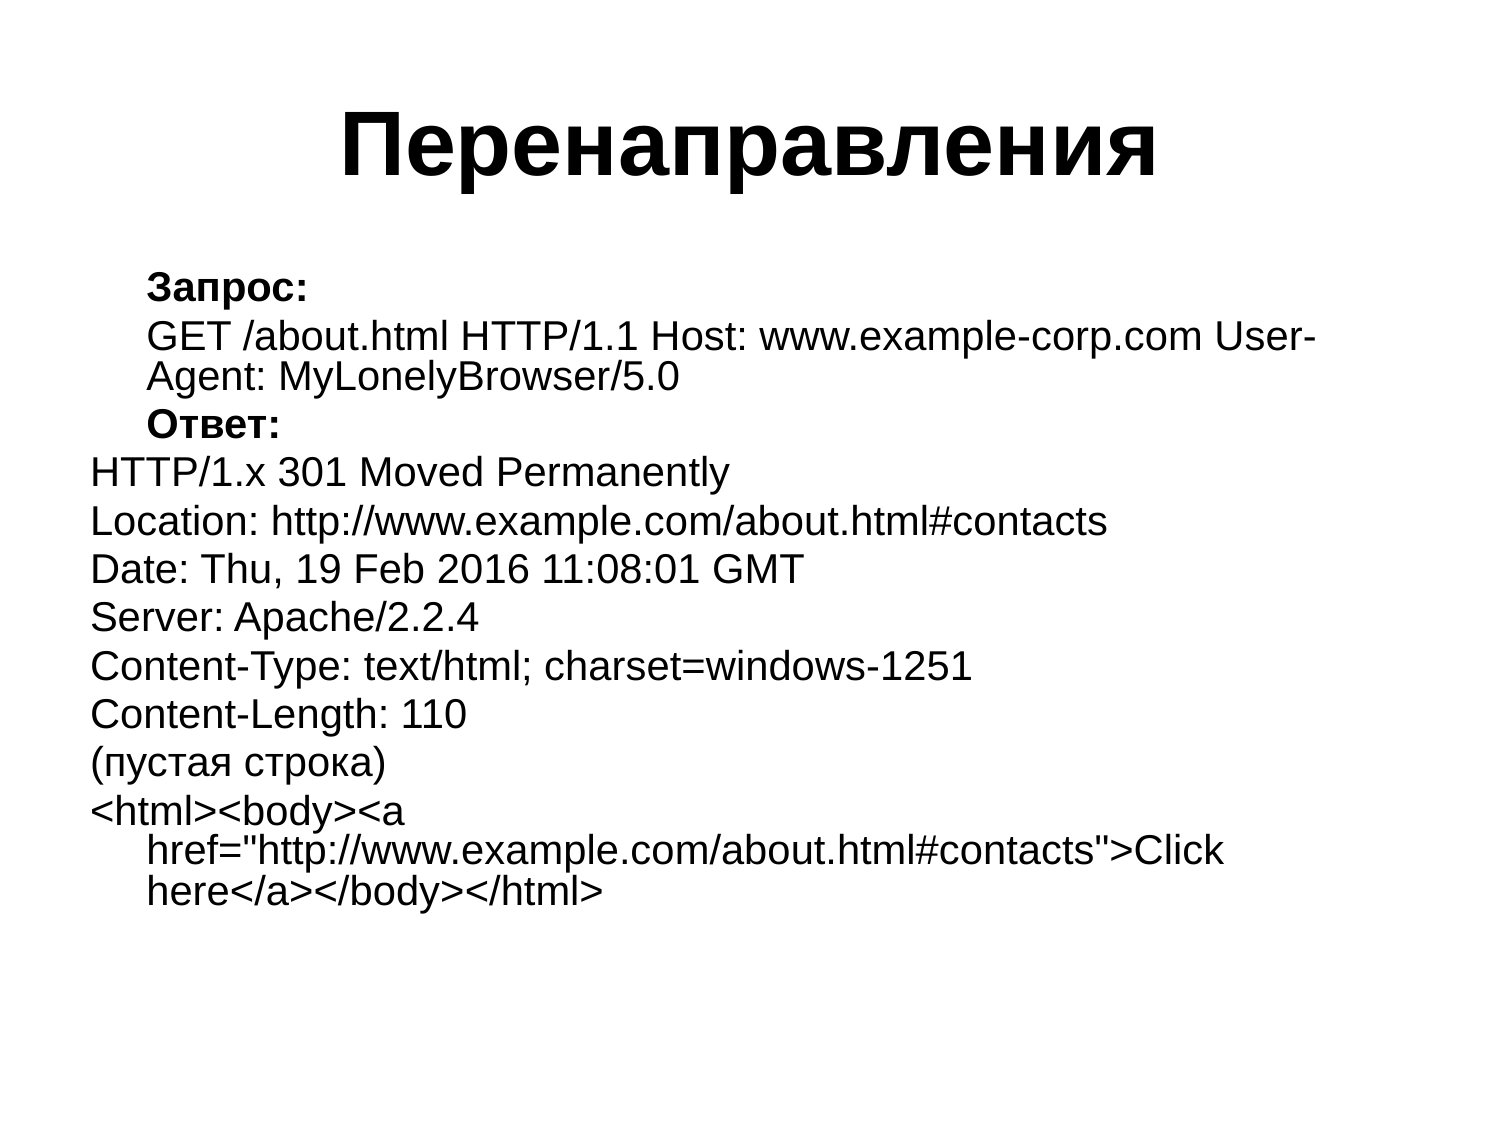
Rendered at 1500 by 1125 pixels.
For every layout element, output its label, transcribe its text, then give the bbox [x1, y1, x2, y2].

list Запрос: GET /about.html HTTP/1.1 Host: www.example-corp.com User-Agent: MyLonelyBrowser/5.0 Ответ: HTTP/1.x 301 Moved Permanently Location: http://www.example.com/about.html#contacts Date: Thu, 19 Feb 2016 11:08:01 GMT Server: Apache/2.2.4 Content-Type: text/html; charset=windows-1251 Content-Length: 110 (пустая строка) <html><body><a href="http://www.example.com/about.html#contacts">Click here</a></body></html> [74, 262, 1426, 1006]
title Перенаправления [74, 44, 1426, 233]
